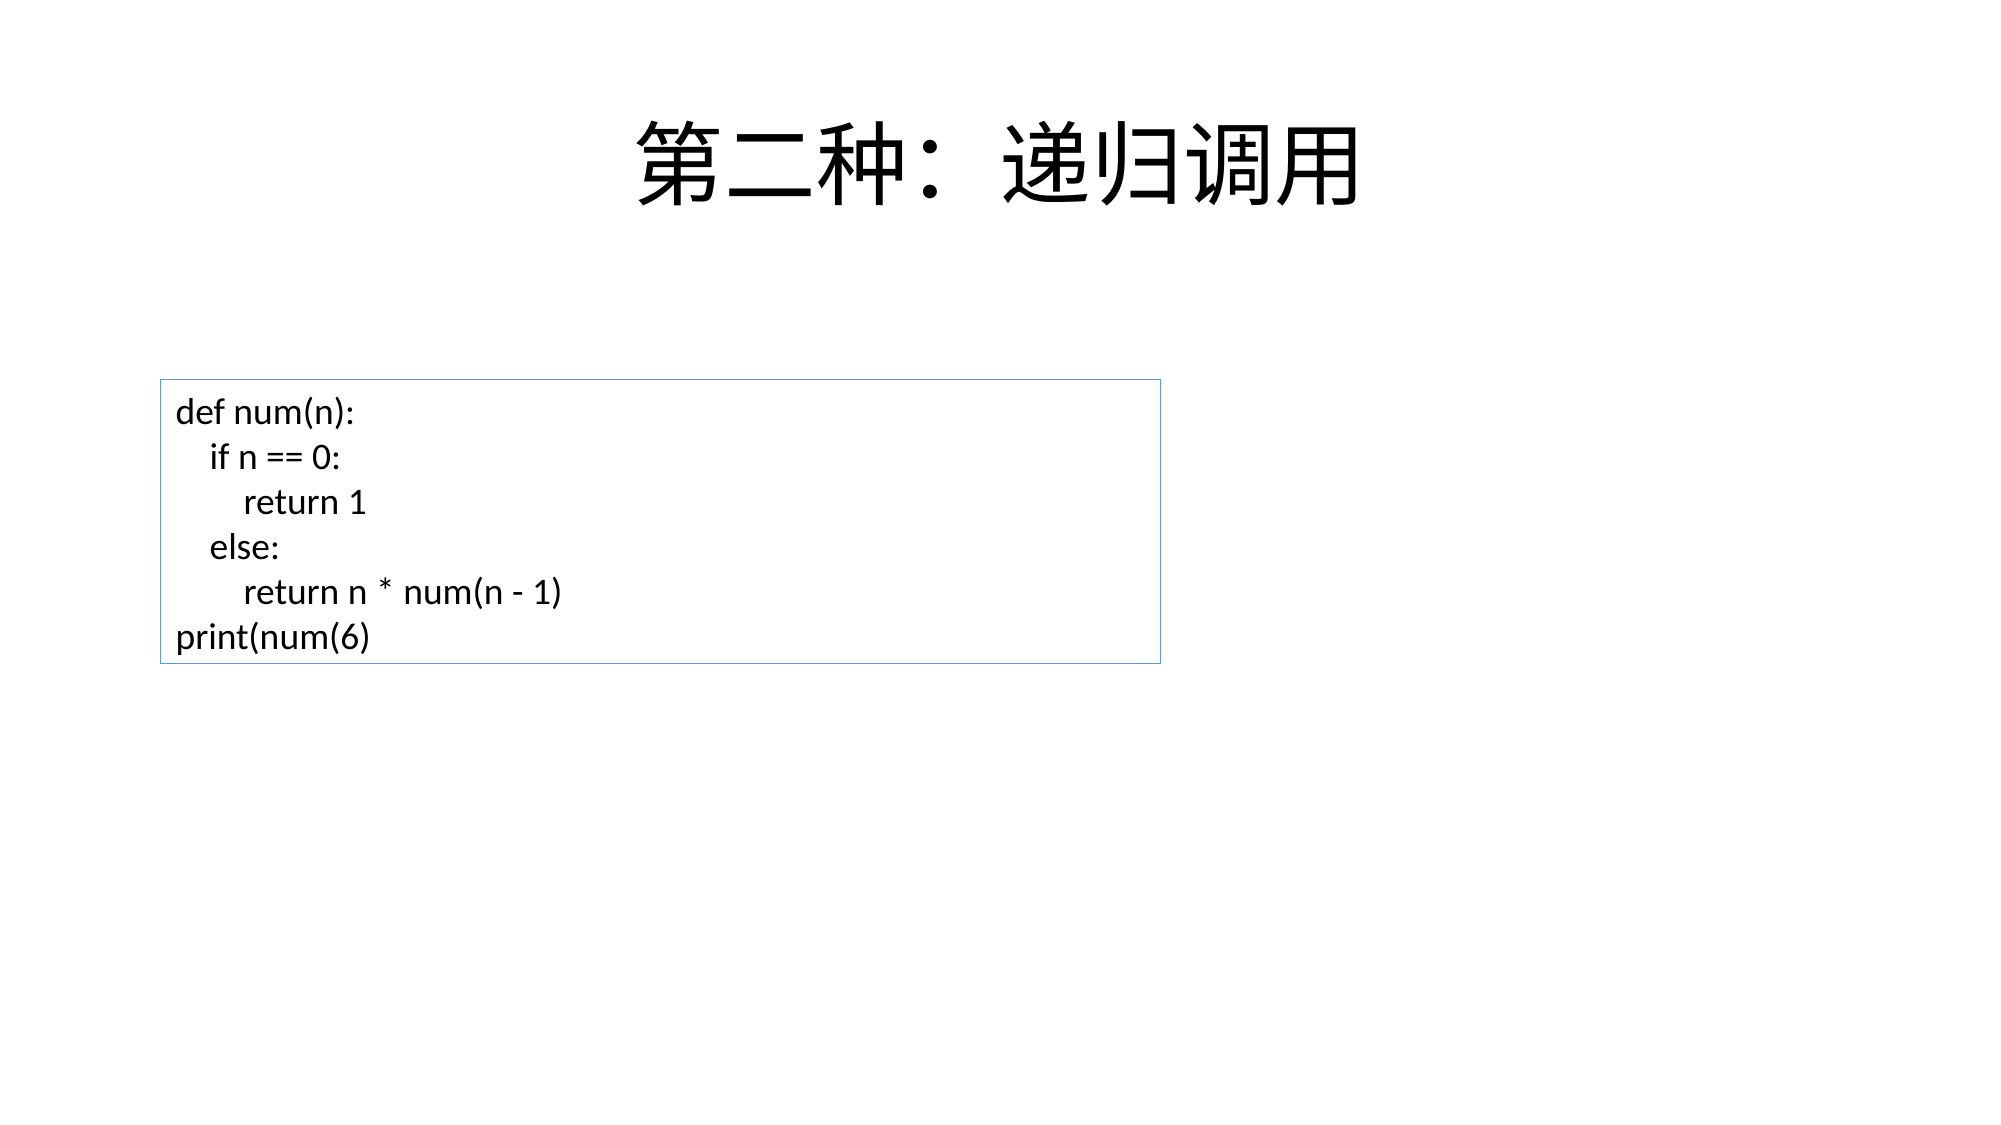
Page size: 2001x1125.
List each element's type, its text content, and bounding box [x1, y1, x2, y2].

text_box def num(n): if n == 0: return 1 else: return n * num(n - 1) print(num(6) [160, 379, 1161, 664]
title 第二种：递归调用 [137, 59, 1863, 278]
